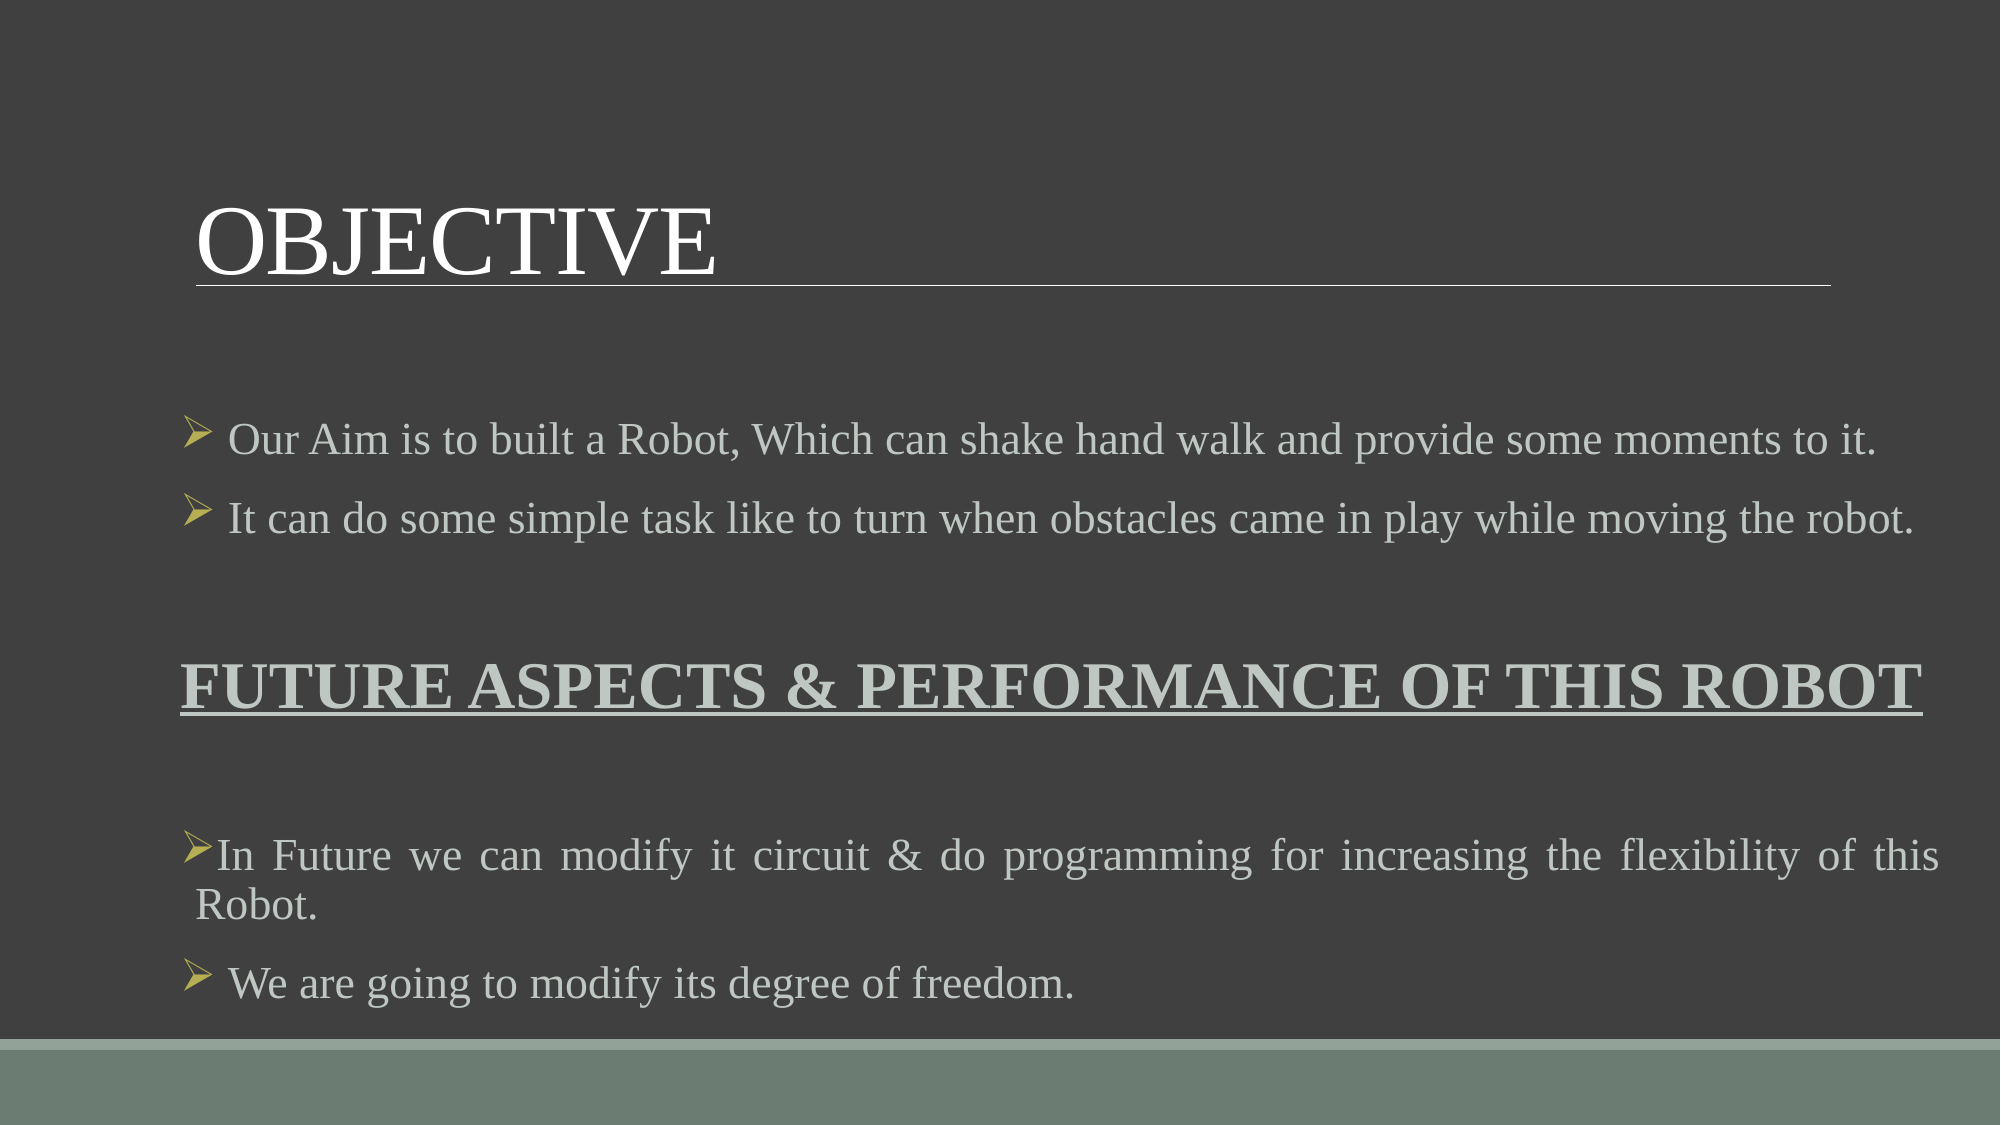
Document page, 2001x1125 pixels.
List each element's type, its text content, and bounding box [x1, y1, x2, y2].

title OBJECTIVE [180, 114, 1830, 303]
list Our Aim is to built a Robot, Which can shake hand walk and provide some moments to it. It can do some simple task like to turn when obstacles came in play while moving the robot. FUTURE ASPECTS & PERFORMANCE OF THIS ROBOT In Future we can modify it circuit & do programming for increasing the flexibility of this Robot. We are going to modify its degree of freedom. [180, 407, 1942, 1036]
